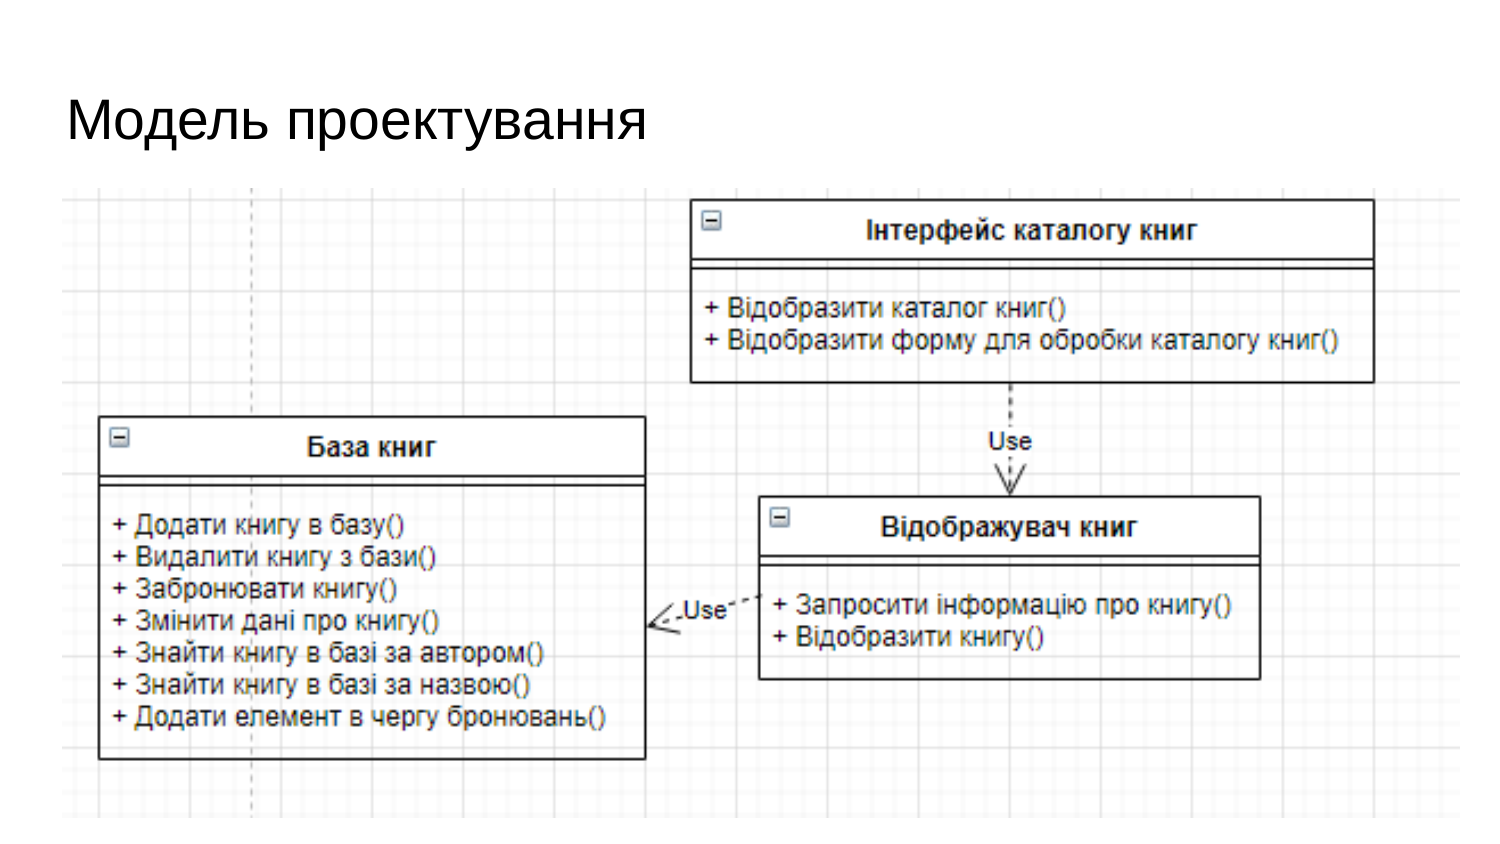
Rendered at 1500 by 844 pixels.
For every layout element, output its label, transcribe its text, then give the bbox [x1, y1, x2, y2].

picture [61, 188, 1460, 818]
title Модель проектування [51, 72, 1449, 167]
